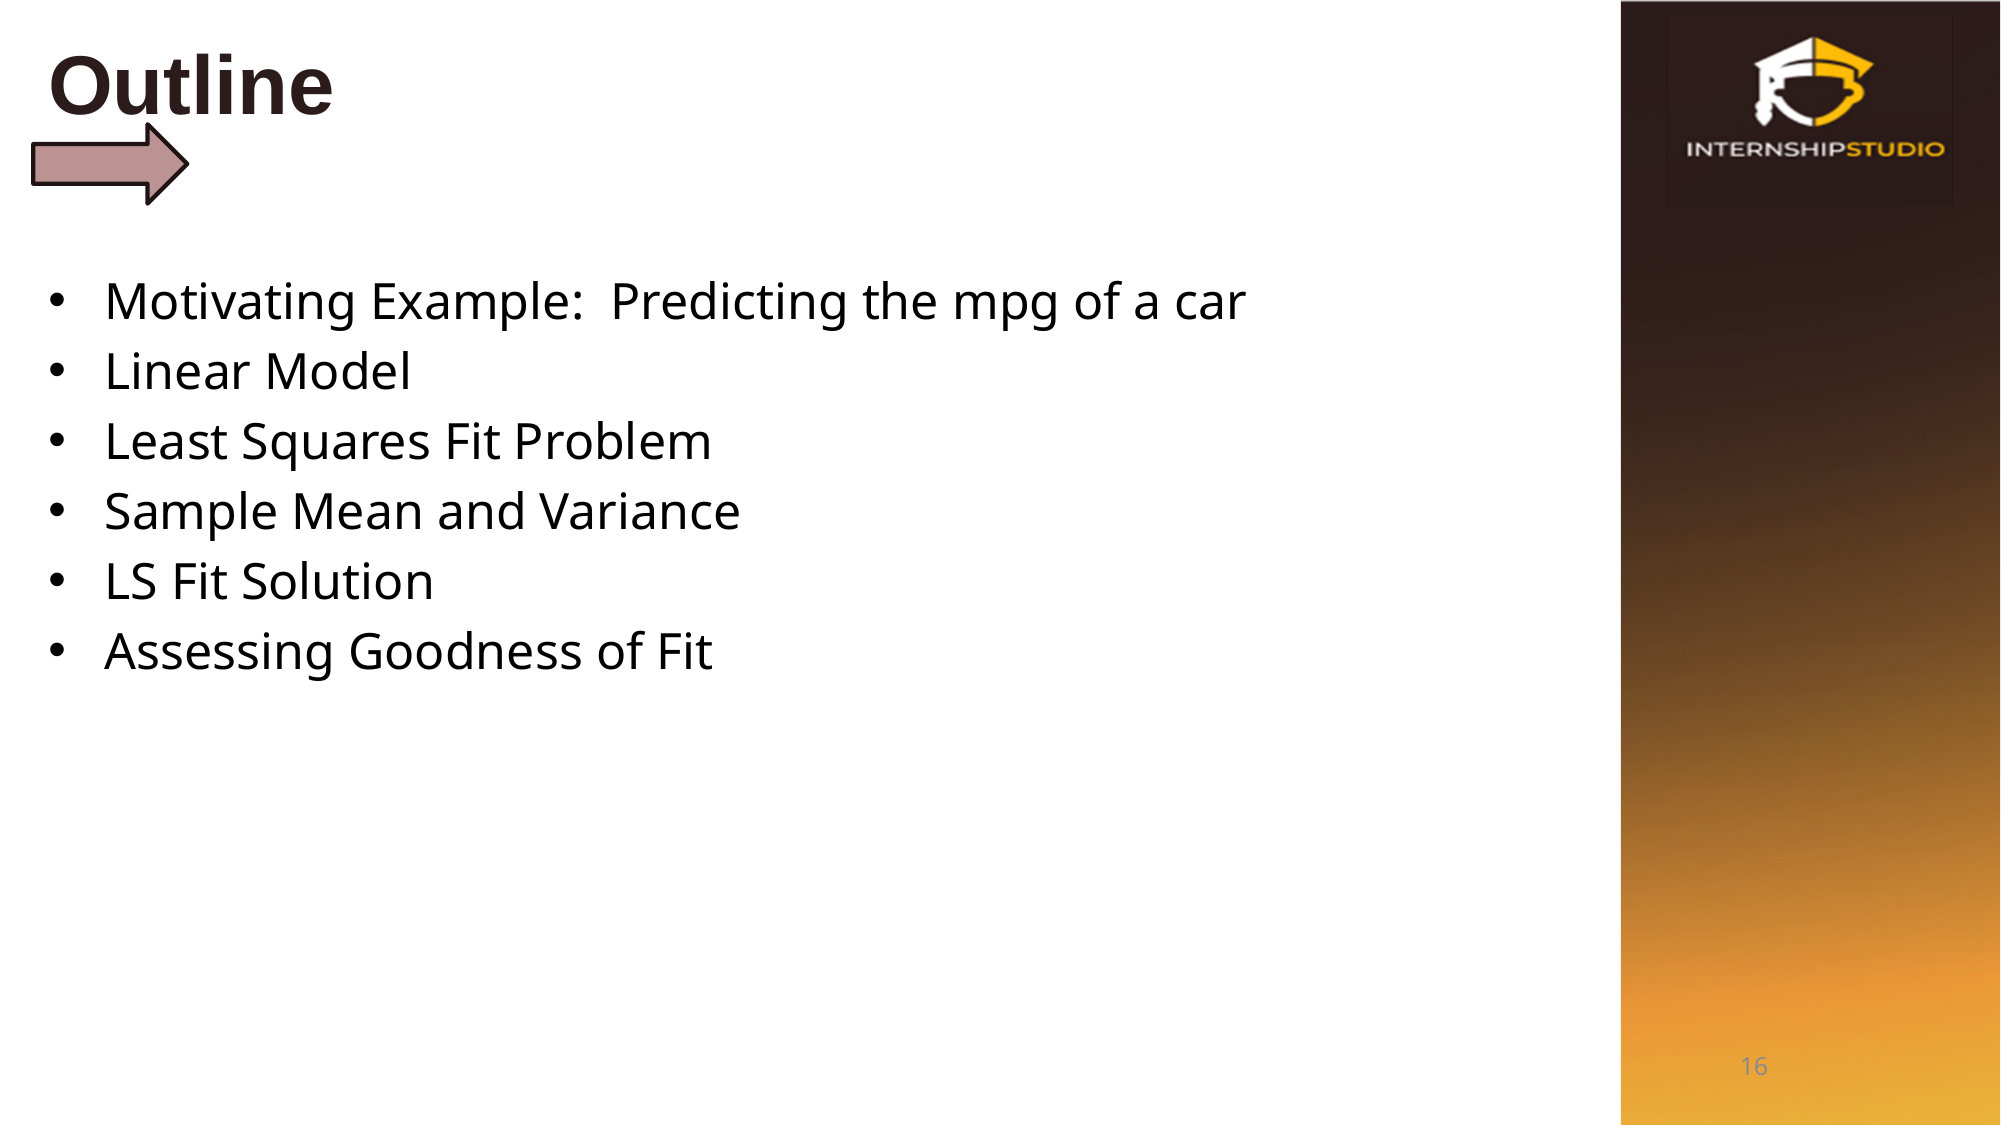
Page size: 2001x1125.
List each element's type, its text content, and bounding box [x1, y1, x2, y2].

title Outline [33, 12, 1617, 150]
text_box [31, 122, 190, 206]
picture [1620, 2, 2001, 1125]
slide_number 16 [1616, 1037, 1784, 1098]
list Motivating Example: Predicting the mpg of a car Linear Model Least Squares Fit Problem Sample Mean and Variance LS Fit Solution Assessing Goodness of Fit [33, 261, 1492, 1005]
